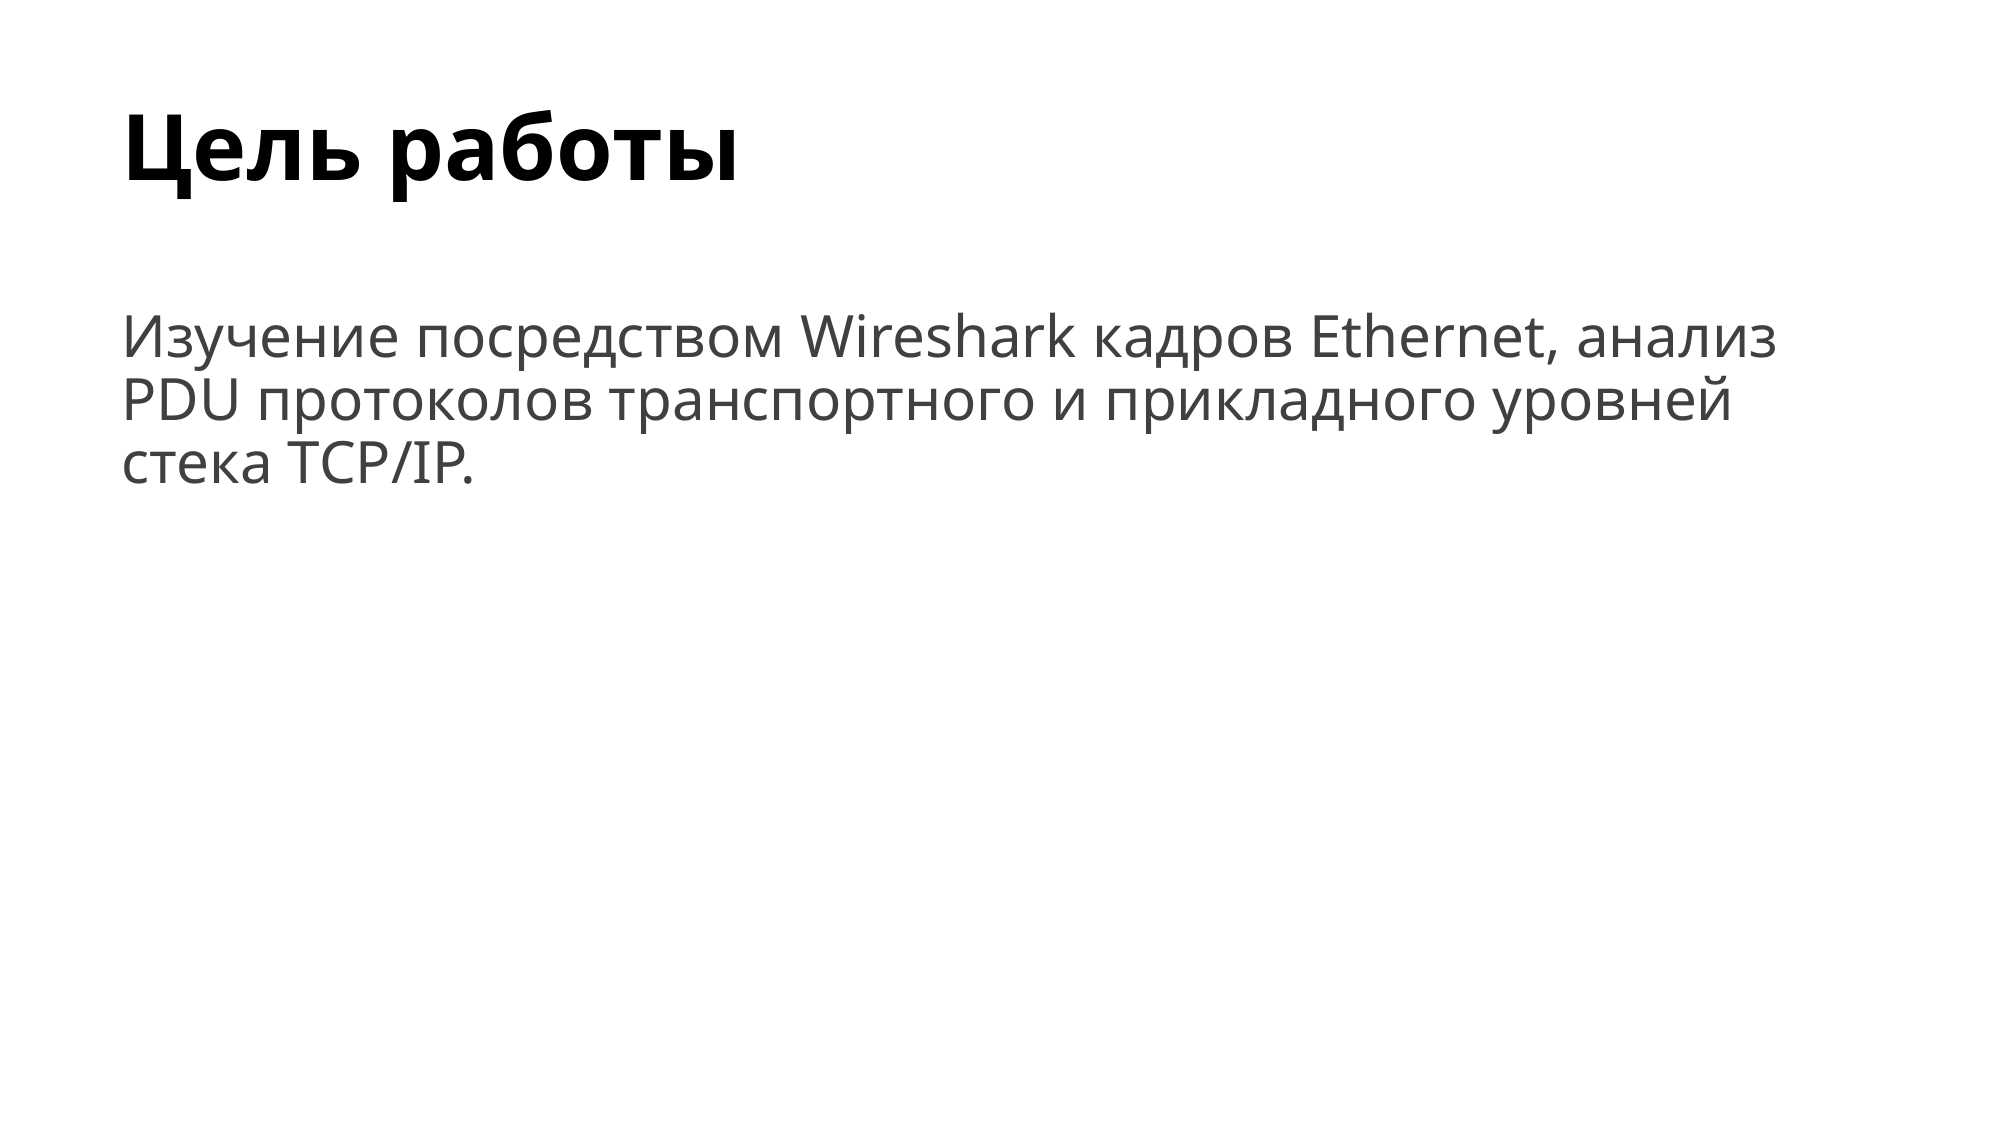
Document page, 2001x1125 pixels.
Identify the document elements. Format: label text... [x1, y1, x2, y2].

title Цель работы [106, 42, 1832, 260]
list Изучение посредством Wireshark кадров Ethernet, анализ PDU протоколов транспортного и прикладного уровней стека TCP/IP. [106, 299, 1832, 1014]
